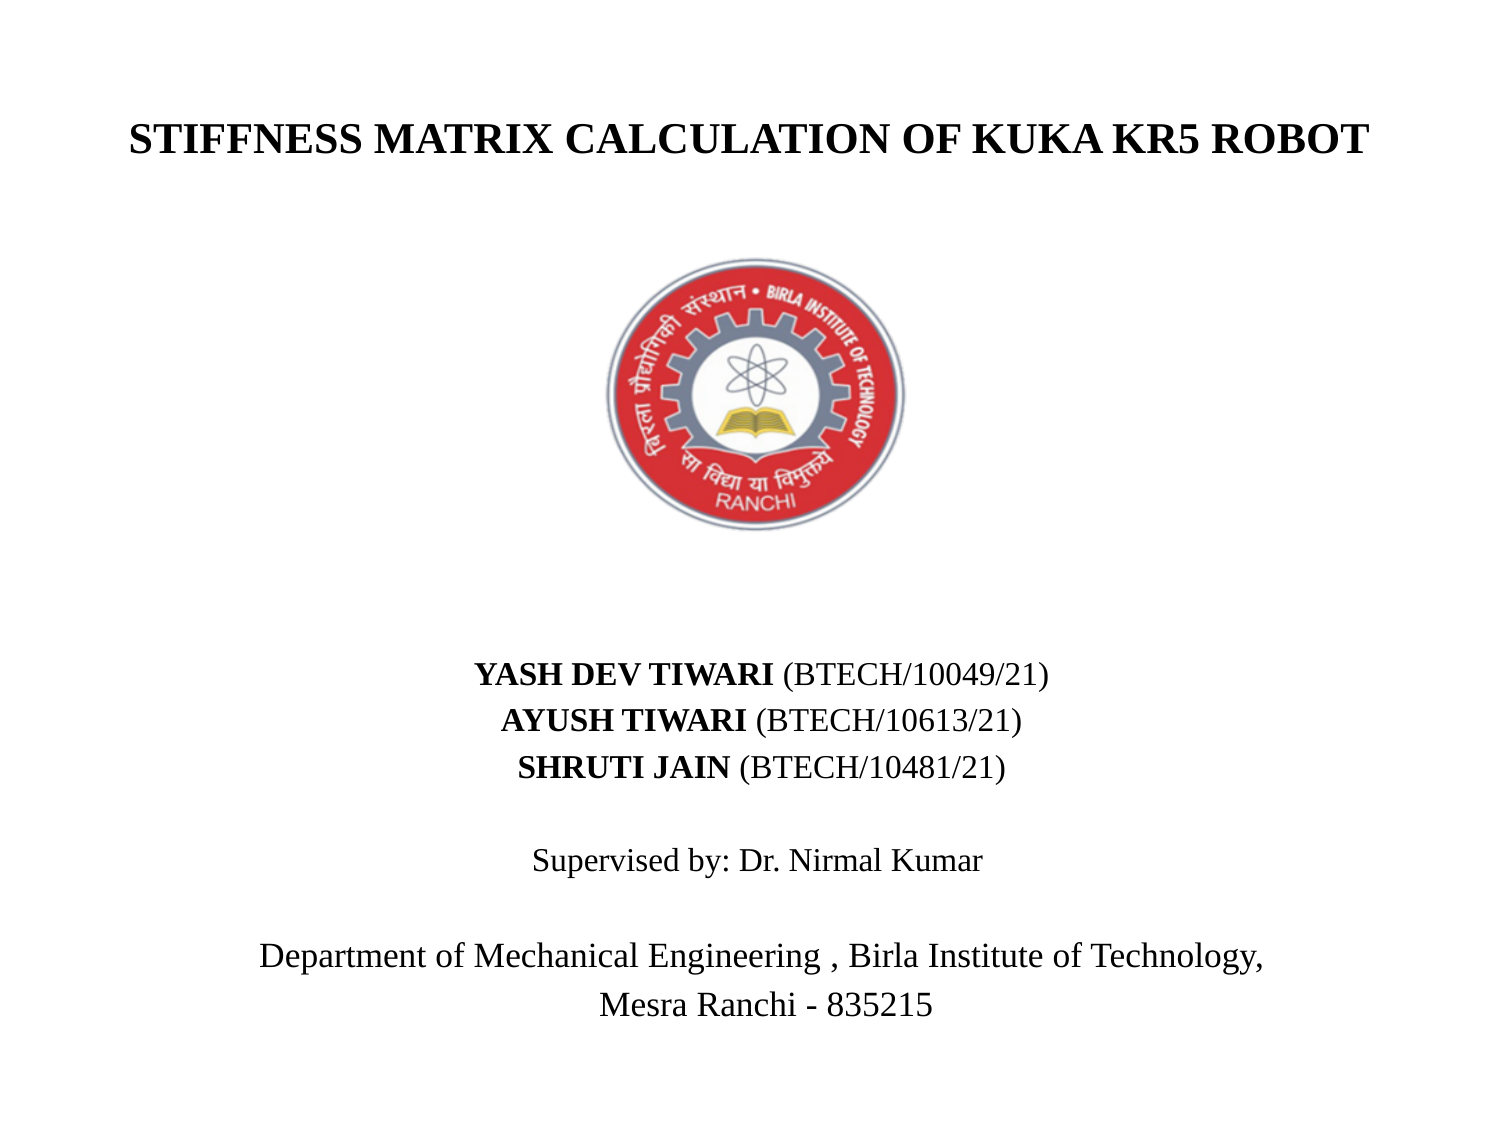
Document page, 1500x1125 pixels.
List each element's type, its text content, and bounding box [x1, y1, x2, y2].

picture [601, 255, 912, 540]
subtitle YASH DEV TIWARI (BTECH/10049/21) AYUSH TIWARI (BTECH/10613/21) SHRUTI JAIN (BTECH/10481/21) Supervised by: Dr. Nirmal Kumar Department of Mechanical Engineering , Birla Institute of Technology, Mesra Ranchi - 835215 [100, 597, 1424, 1094]
title STIFFNESS MATRIX CALCULATION OF KUKA KR5 ROBOT [112, 78, 1388, 279]
